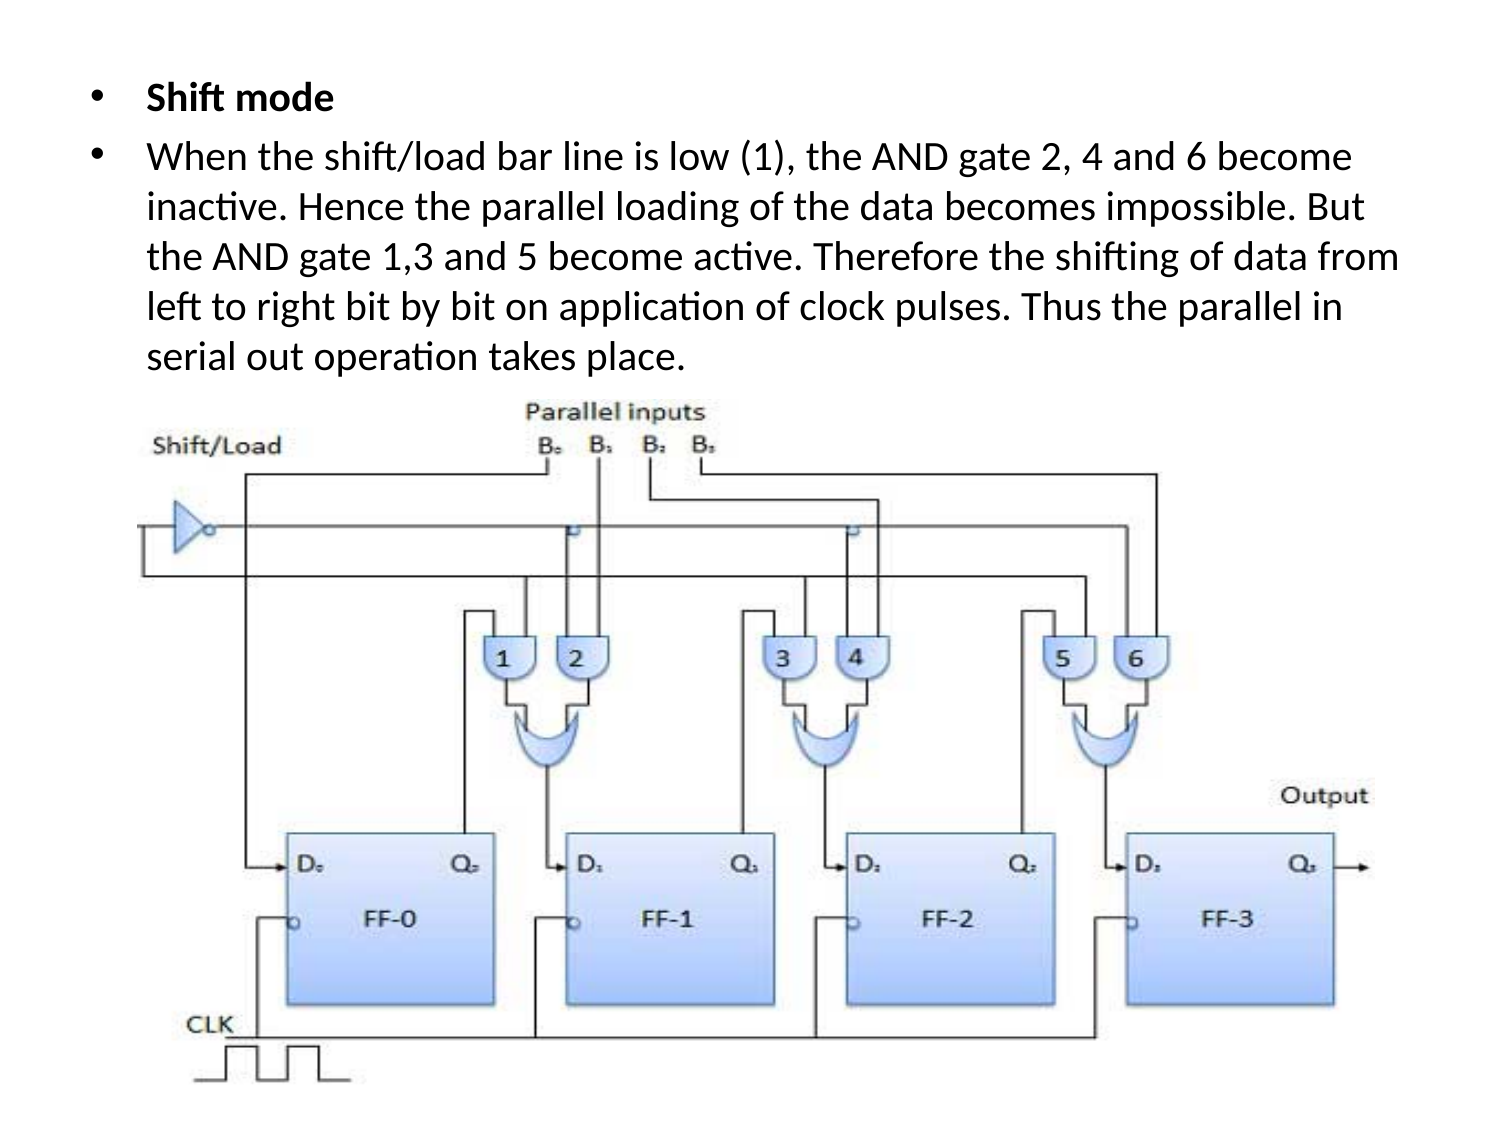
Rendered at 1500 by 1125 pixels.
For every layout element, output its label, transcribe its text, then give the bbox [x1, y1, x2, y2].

picture [137, 399, 1376, 1088]
list Shift mode When the shift/load bar line is low (1), the AND gate 2, 4 and 6 become inactive. Hence the parallel loading of the data becomes impossible. But the AND gate 1,3 and 5 become active. Therefore the shifting of data from left to right bit by bit on application of clock pulses. Thus the parallel in serial out operation takes place. [75, 62, 1425, 1005]
